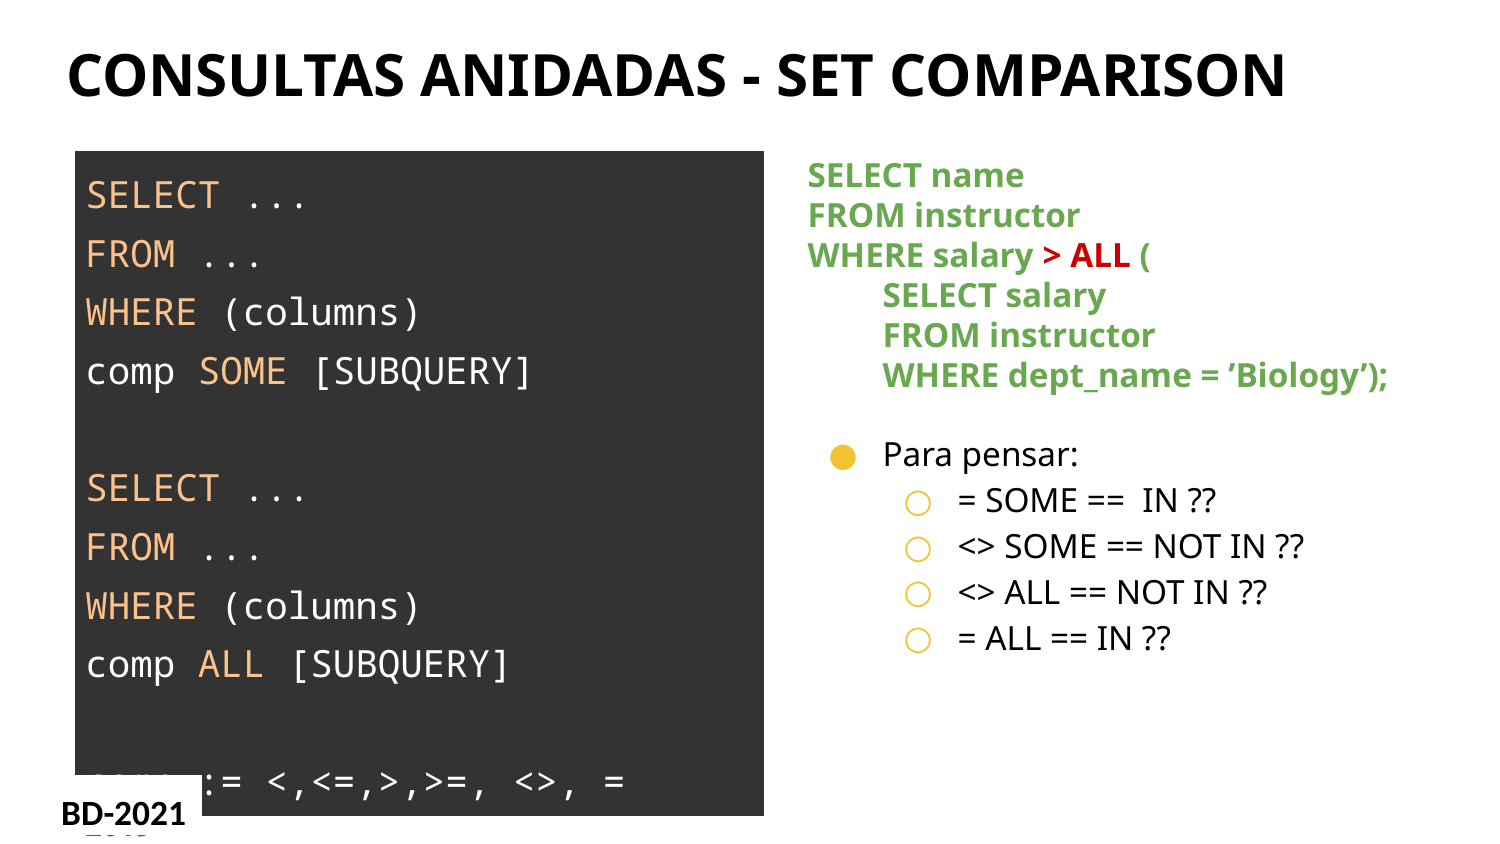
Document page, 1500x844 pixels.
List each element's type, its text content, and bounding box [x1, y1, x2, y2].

text_box BD-2021 [46, 775, 202, 836]
title CONSULTAS ANIDADAS - SET COMPARISON [51, 23, 1449, 117]
table_header SELECT ... FROM ... WHERE (columns) comp SOME [SUBQUERY] SELECT ... FROM ... WHERE (columns) comp ALL [SUBQUERY] comp := <,<=,>,>=, <>, = [75, 151, 764, 816]
list SELECT name FROM instructor WHERE salary > ALL ( SELECT salary FROM instructor WHERE dept_name = ’Biology’); Para pensar: = SOME == IN ?? <> SOME == NOT IN ?? <> ALL == NOT IN ?? = ALL == IN ?? [792, 139, 1449, 700]
